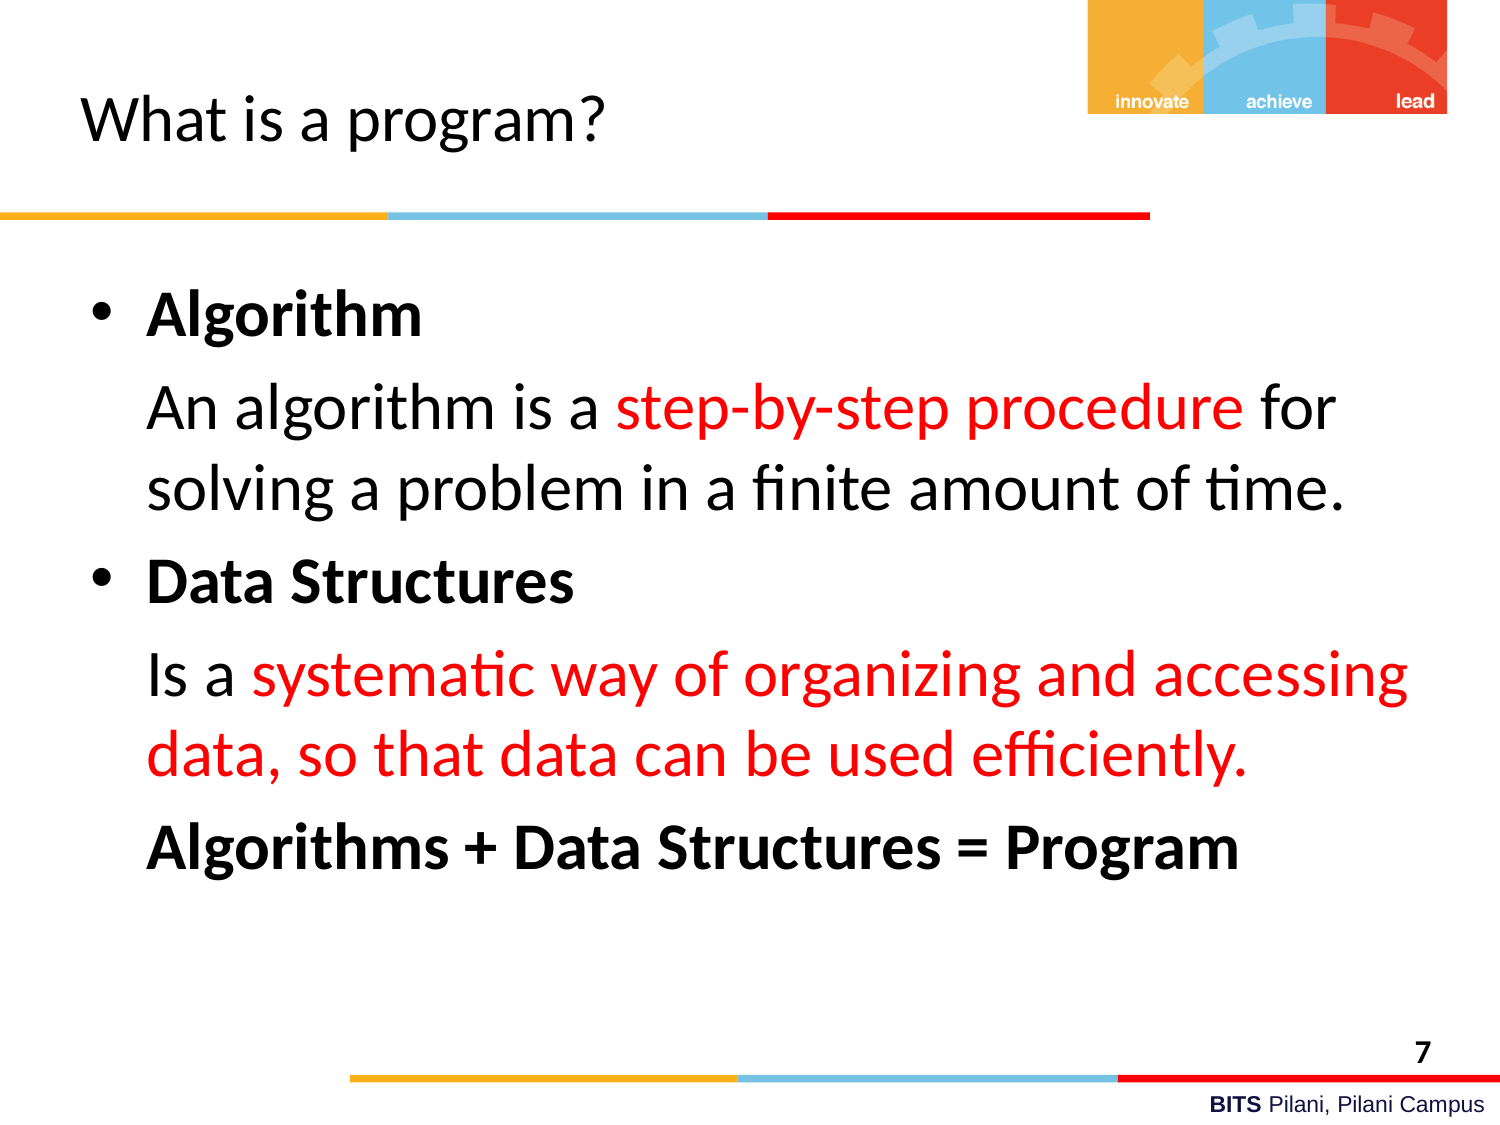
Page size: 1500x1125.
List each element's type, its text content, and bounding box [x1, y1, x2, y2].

list Algorithm An algorithm is a step-by-step procedure for solving a problem in a finite amount of time. Data Structures Is a systematic way of organizing and accessing data, so that data can be used efficiently. Algorithms + Data Structures = Program [75, 262, 1425, 1005]
slide_number 7 [1399, 1023, 1500, 1072]
picture [1087, 0, 1448, 114]
title What is a program? [64, 45, 1069, 185]
